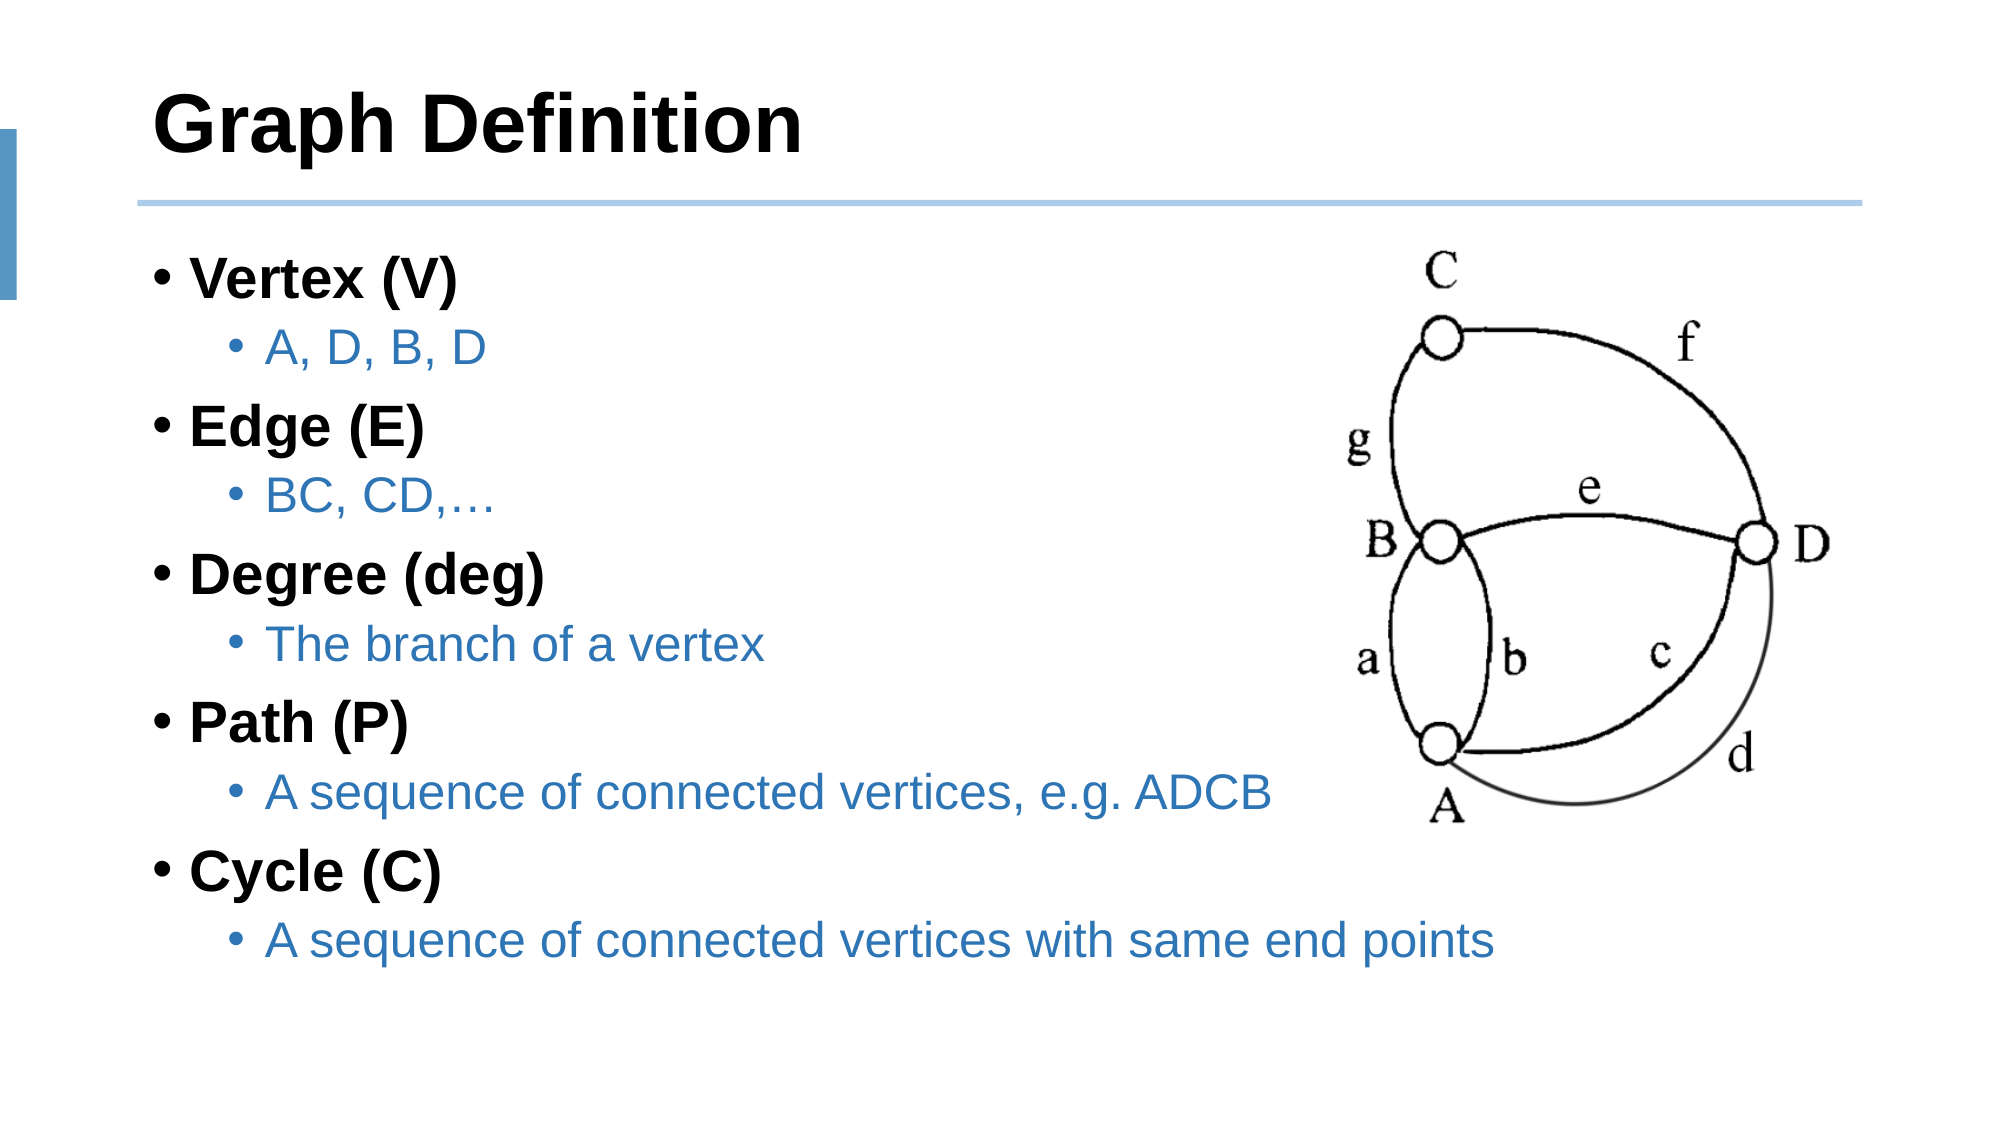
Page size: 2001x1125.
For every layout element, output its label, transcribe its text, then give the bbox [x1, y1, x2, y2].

list Vertex (V) A, D, B, D Edge (E) BC, CD,… Degree (deg) The branch of a vertex Path (P) A sequence of connected vertices, e.g. ADCB Cycle (C) A sequence of connected vertices with same end points [137, 240, 1863, 1014]
picture [1307, 240, 1863, 838]
title Graph Definition [137, 42, 1863, 208]
